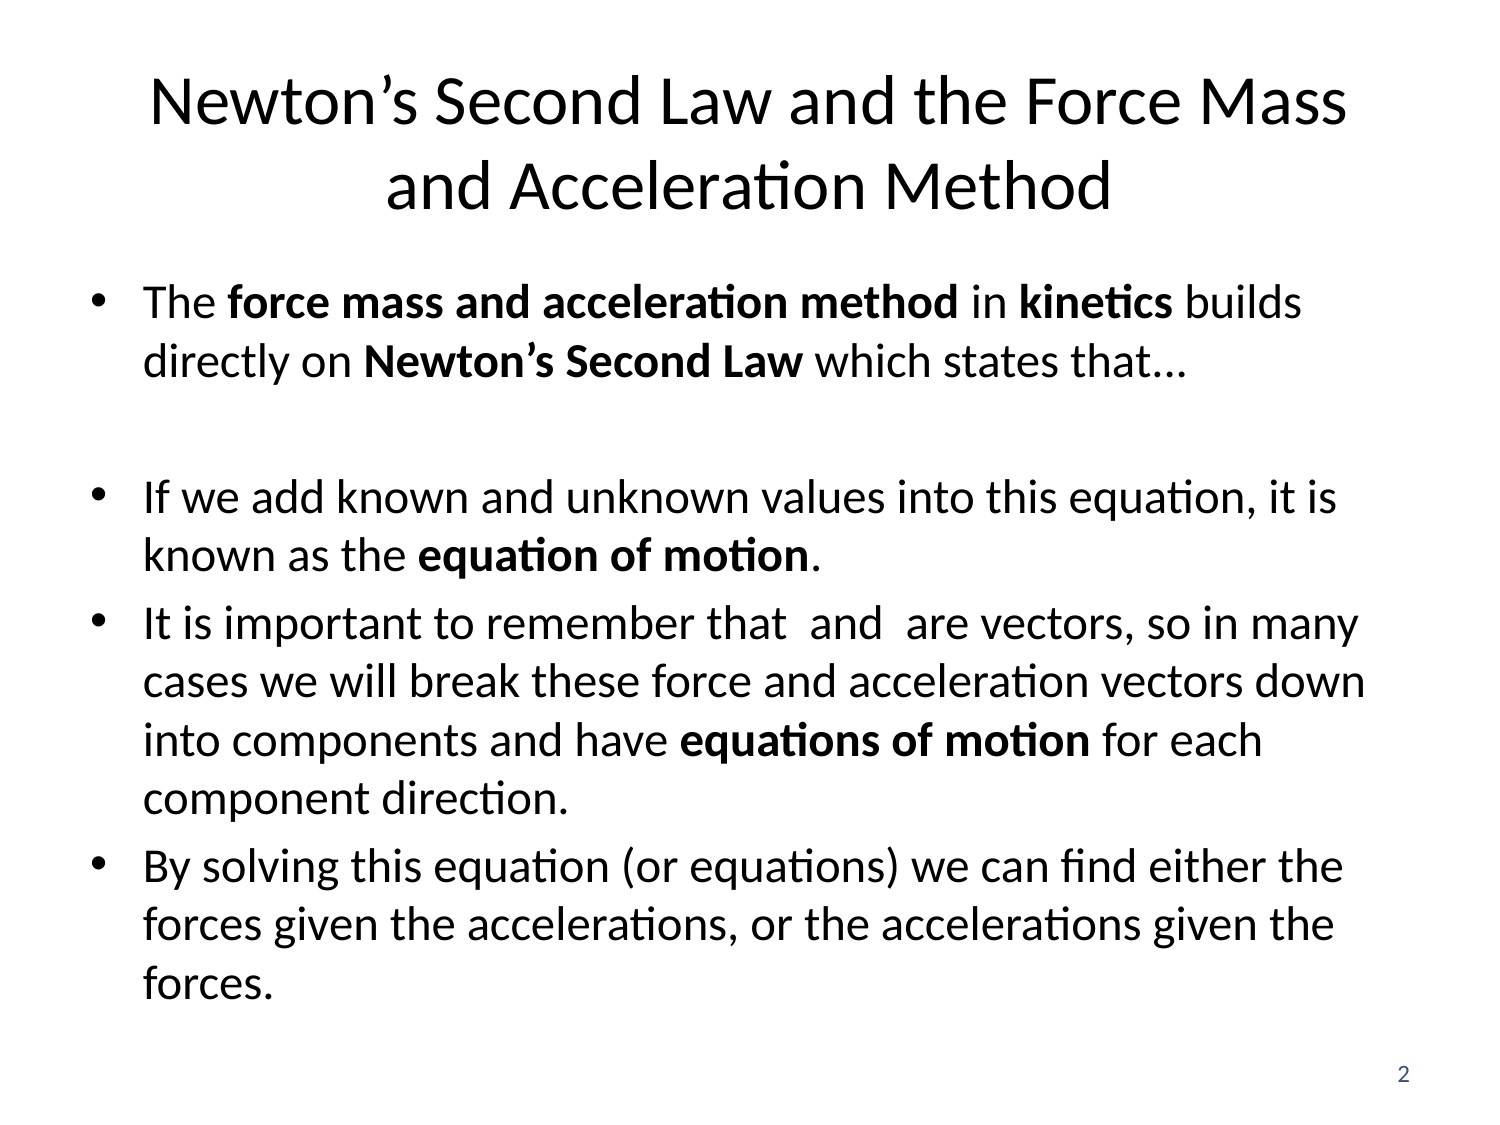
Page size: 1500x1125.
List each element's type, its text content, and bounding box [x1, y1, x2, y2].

title Newton’s Second Law and the Force Mass and Acceleration Method [75, 45, 1425, 233]
slide_number 2 [1074, 1042, 1425, 1103]
